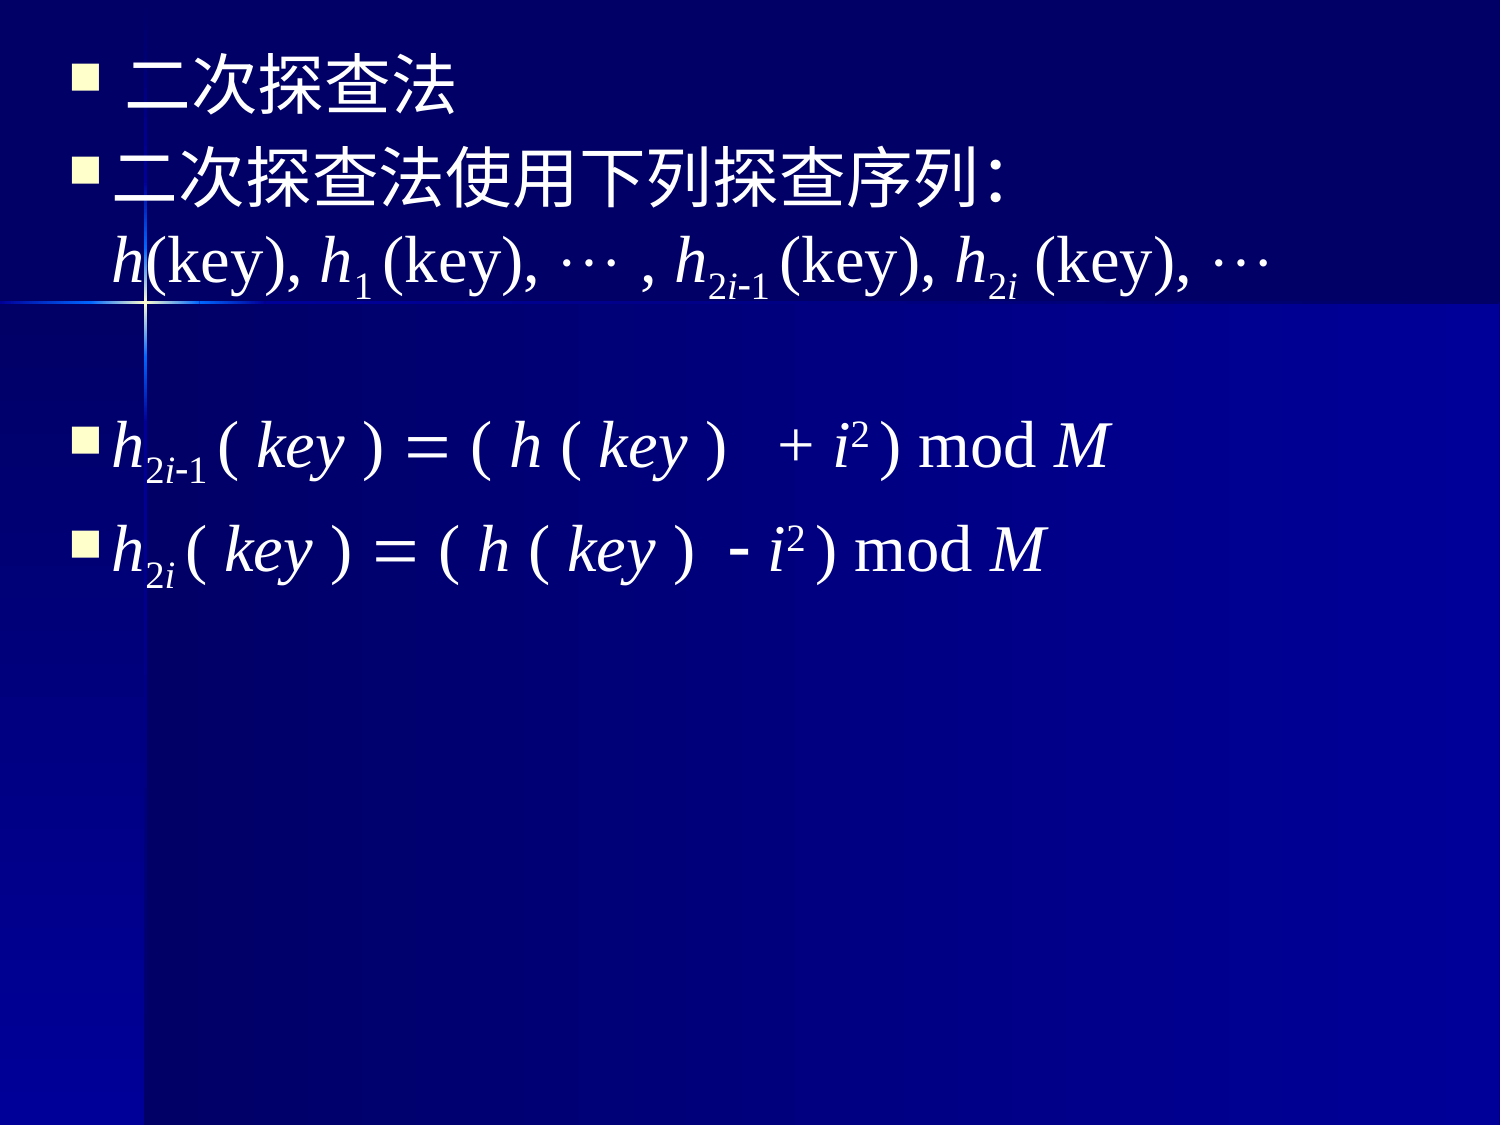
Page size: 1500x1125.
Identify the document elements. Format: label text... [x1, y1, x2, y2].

list 二次探查法 二次探查法使用下列探查序列： h(key), h1 (key),  , h2i-1 (key), h2i (key),  h2i-1 ( key ) = ( h ( key ) + i2 ) mod M h2i ( key ) = ( h ( key )  i2 ) mod M [52, 35, 1442, 1048]
